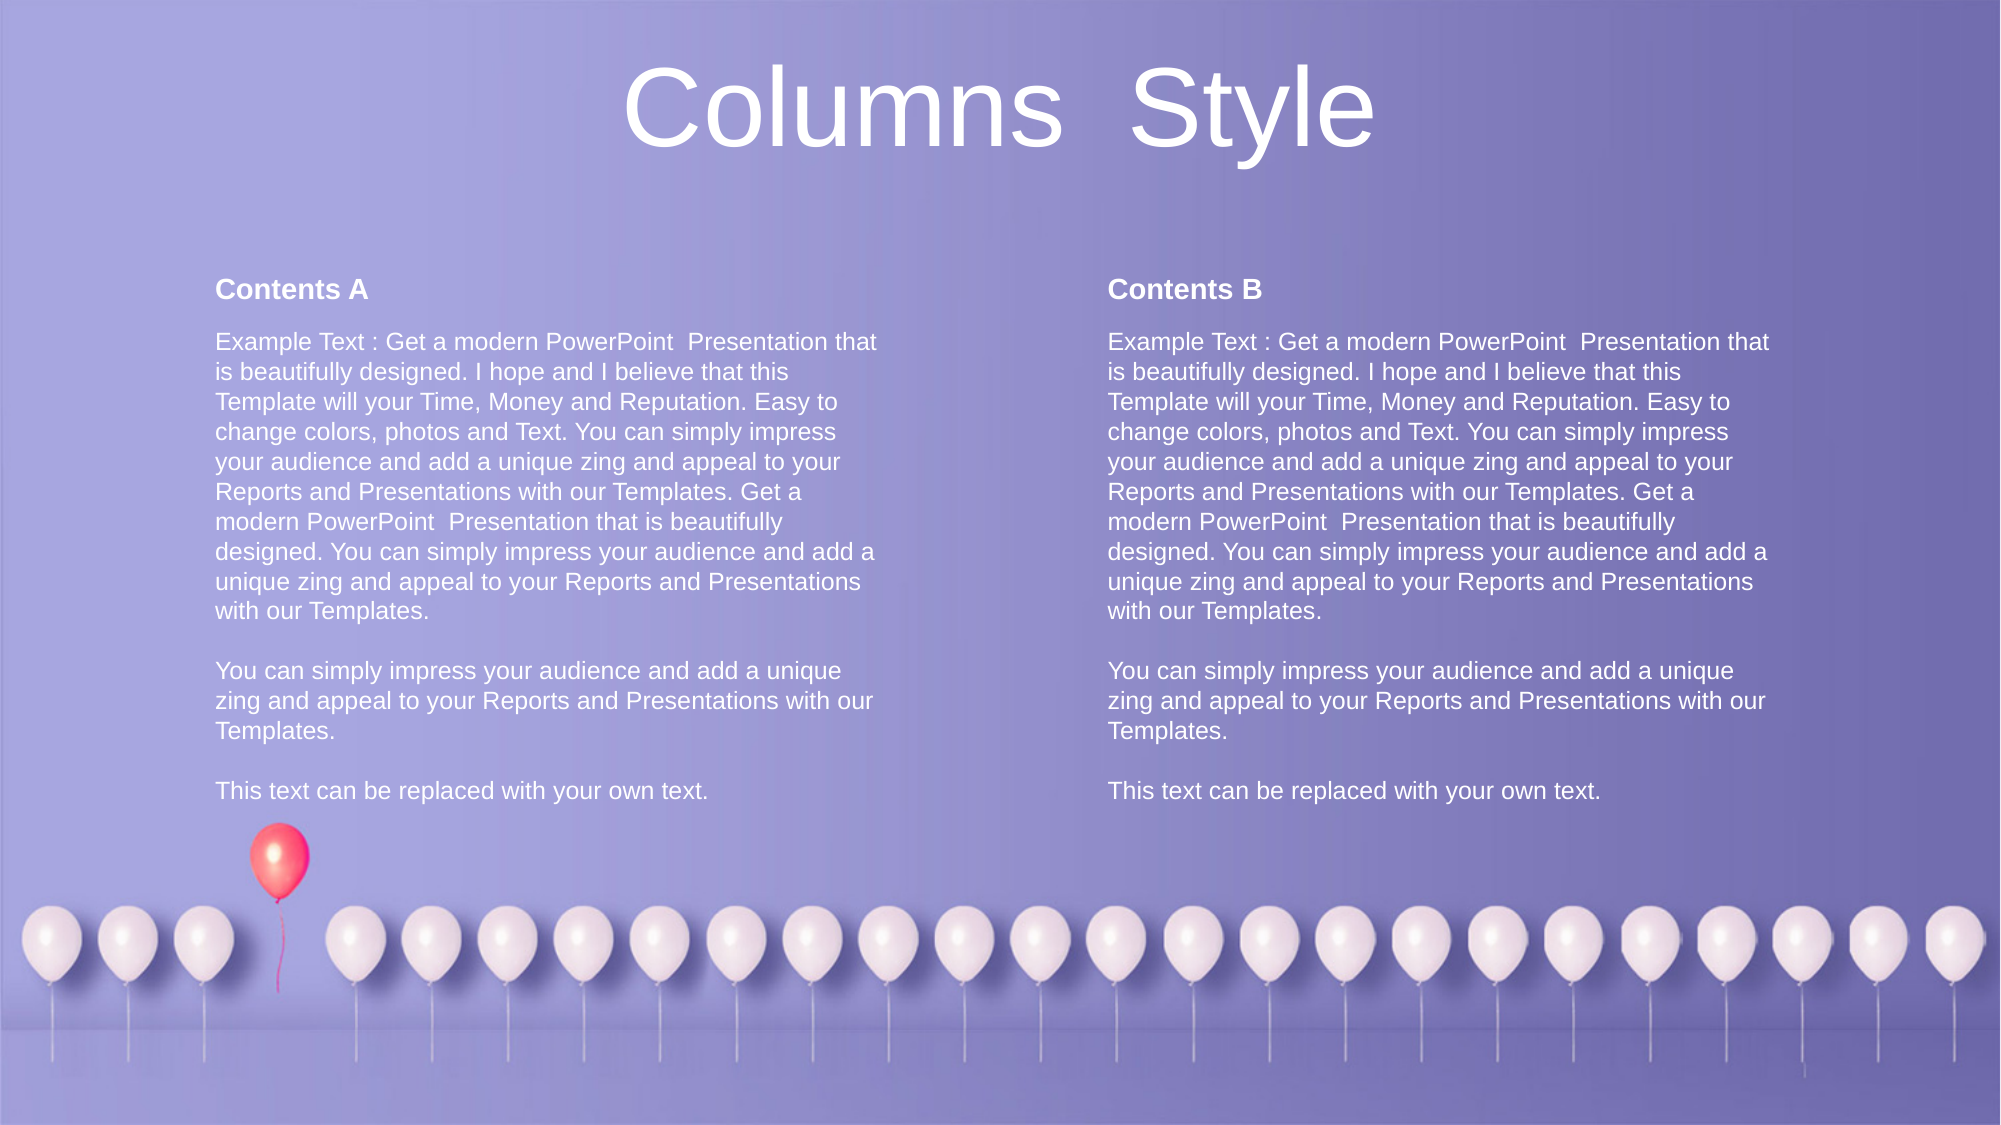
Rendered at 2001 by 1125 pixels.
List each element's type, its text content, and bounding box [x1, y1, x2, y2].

picture [0, 0, 2001, 1125]
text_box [200, 262, 908, 788]
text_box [1092, 262, 1800, 788]
text_box Columns Style [0, 26, 2000, 176]
